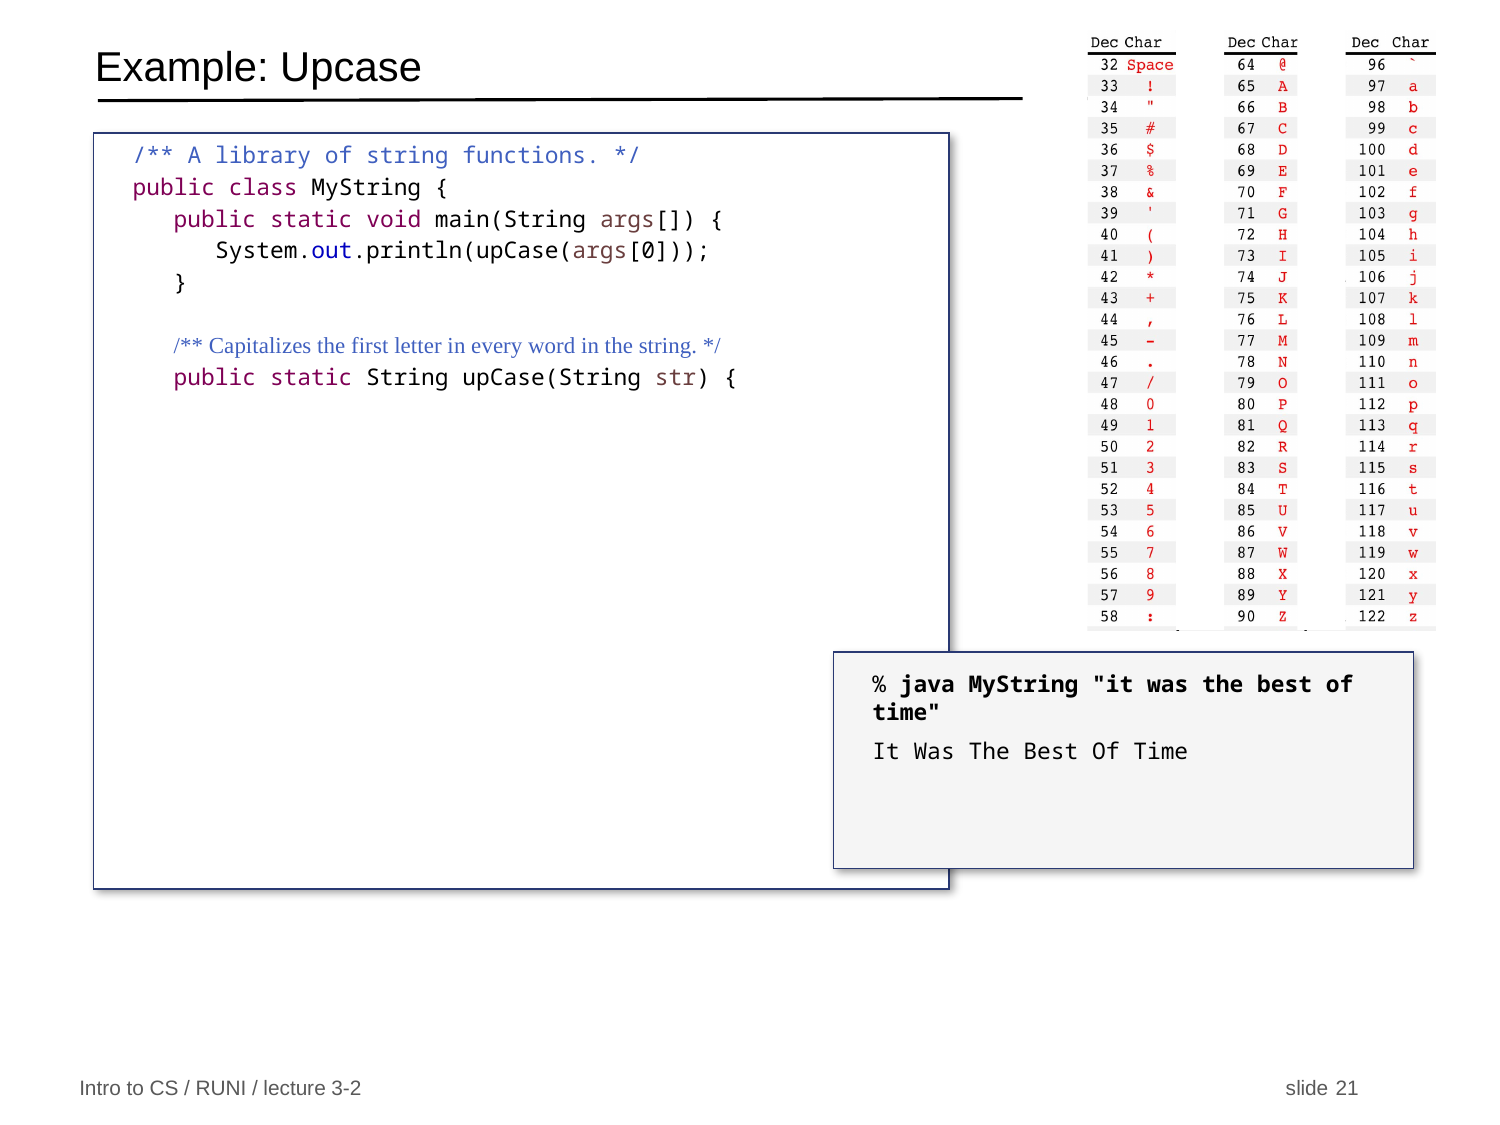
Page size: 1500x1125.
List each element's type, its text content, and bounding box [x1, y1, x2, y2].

text_box /** A library of string functions. */ public class MyString { public static void main(String args[]) { System.out.println(upCase(args[0])); } /** Capitalizes the first letter in every word in the string. */ public static String upCase(String str) { [93, 133, 950, 890]
text_box % java MyString "it was the best of time" It Was The Best Of Time [833, 651, 1414, 869]
title Example: Upcase [79, 33, 1017, 109]
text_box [1022, 17, 1436, 631]
